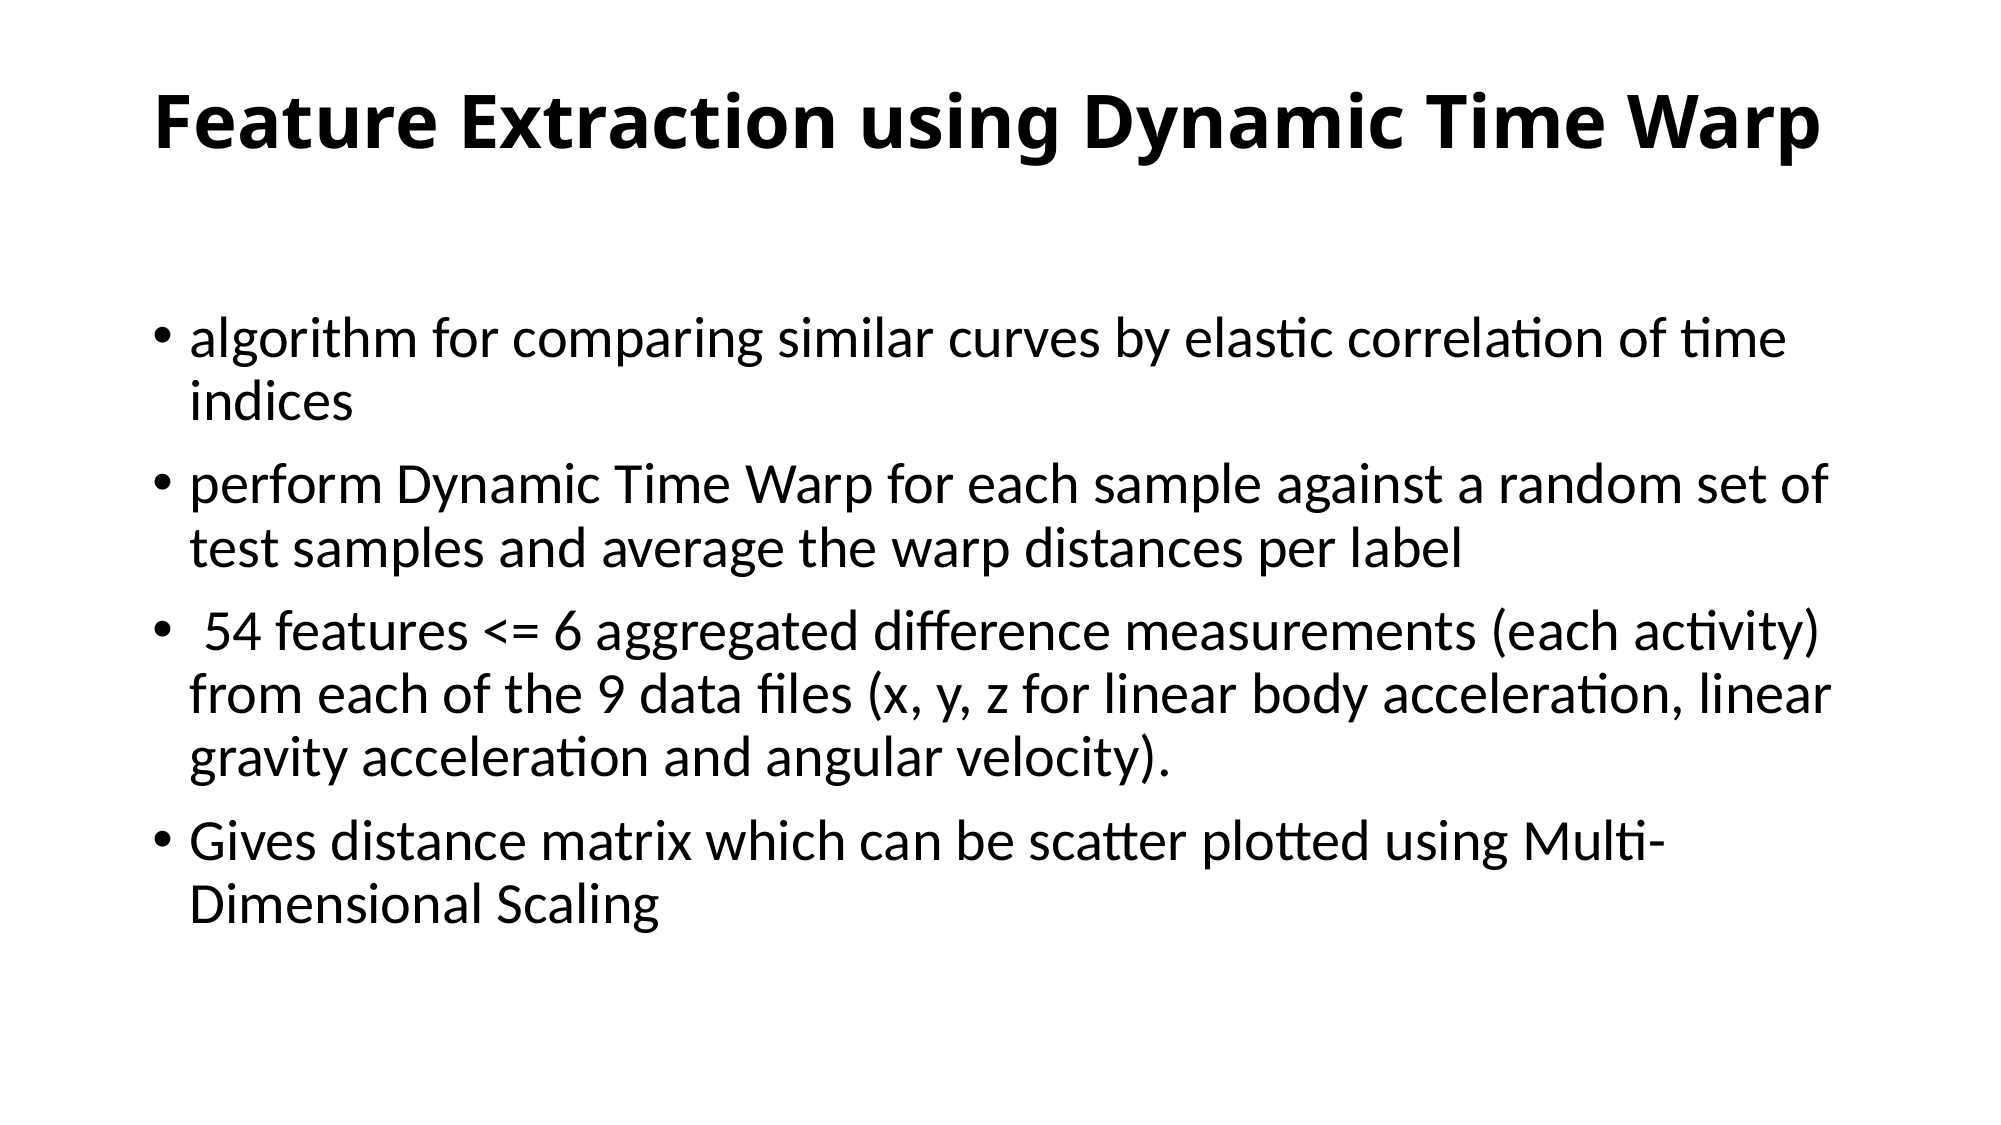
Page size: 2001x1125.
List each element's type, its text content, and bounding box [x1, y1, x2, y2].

list algorithm for comparing similar curves by elastic correlation of time indices perform Dynamic Time Warp for each sample against a random set of test samples and average the warp distances per label 54 features <= 6 aggregated difference measurements (each activity) from each of the 9 data files (x, y, z for linear body acceleration, linear gravity acceleration and angular velocity). Gives distance matrix which can be scatter plotted using Multi-Dimensional Scaling [137, 299, 1863, 1014]
title Feature Extraction using Dynamic Time Warp [137, 59, 1863, 278]
